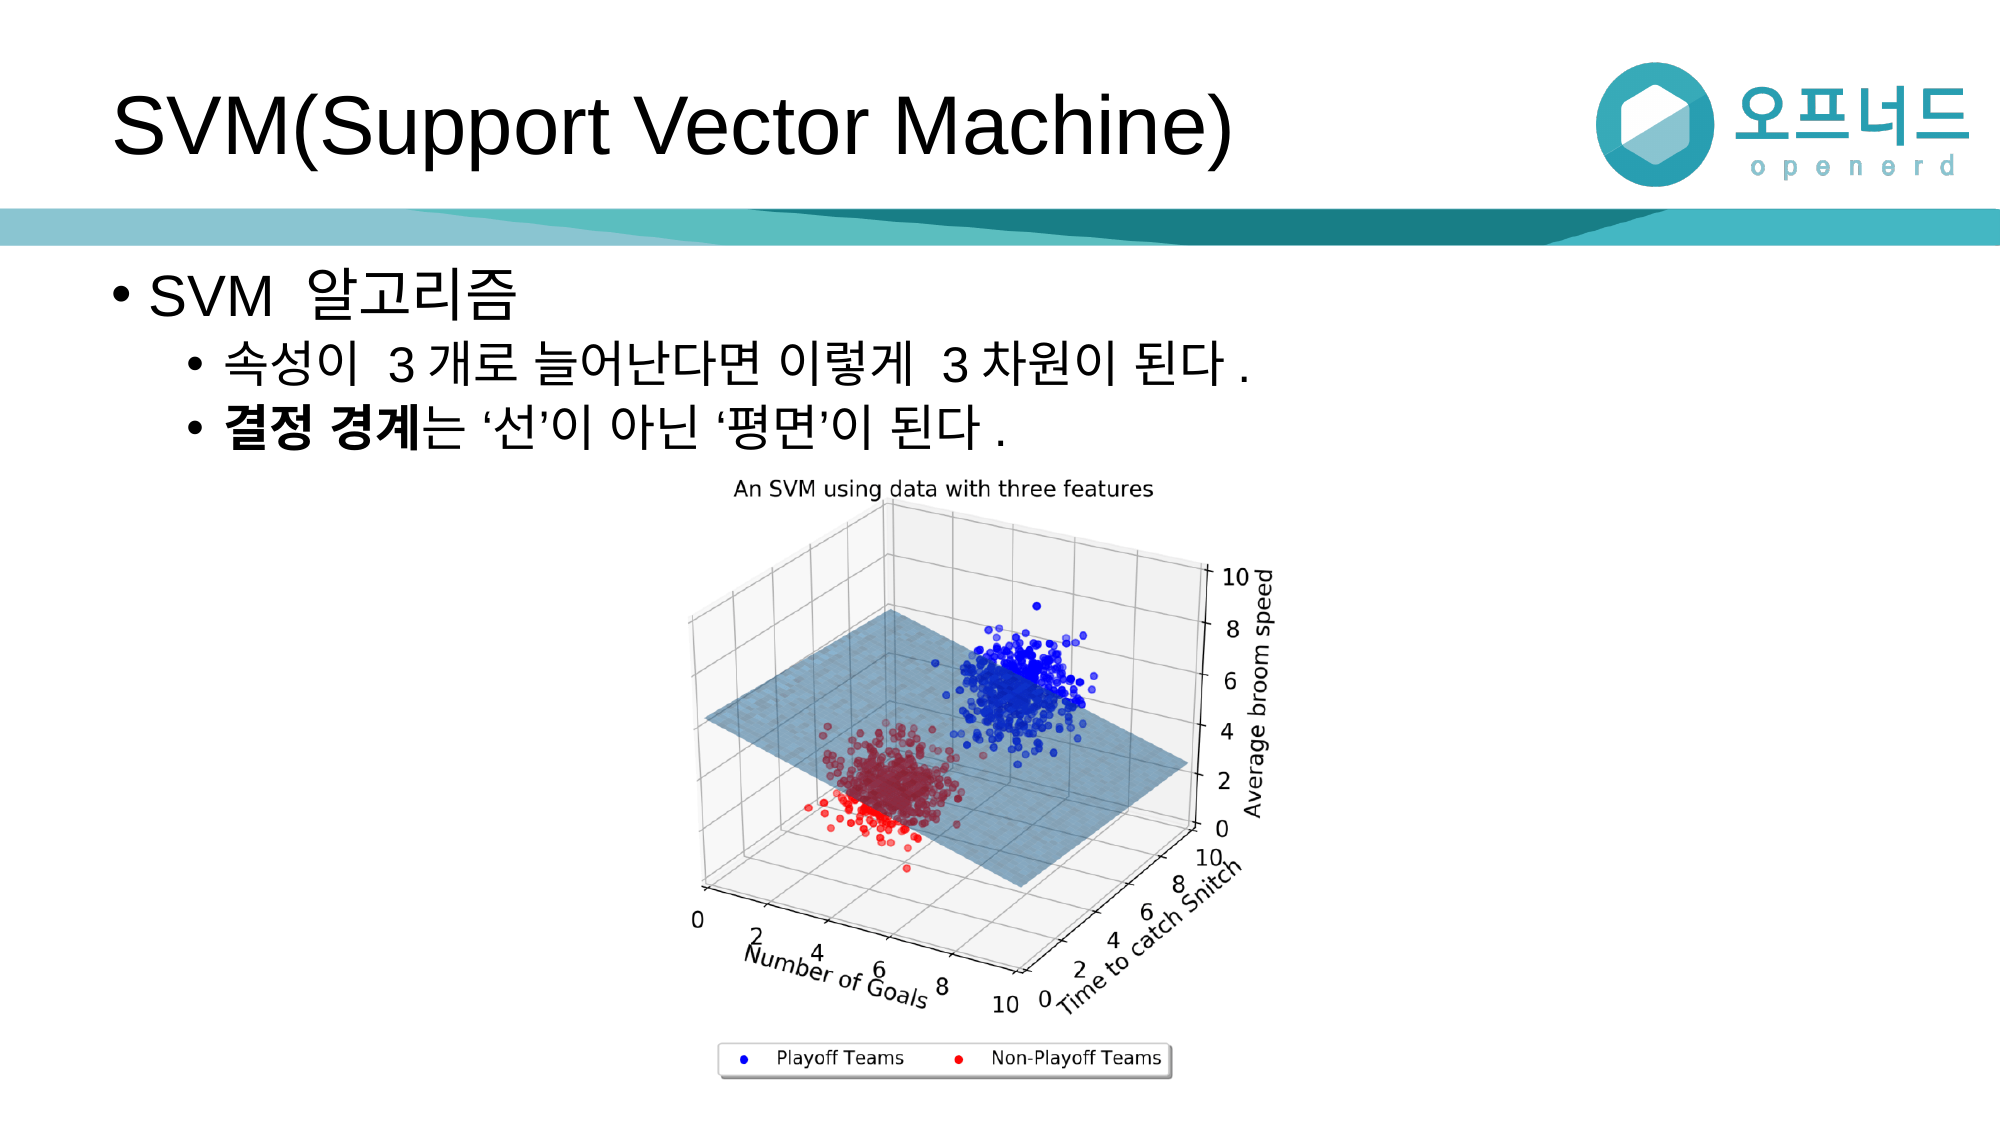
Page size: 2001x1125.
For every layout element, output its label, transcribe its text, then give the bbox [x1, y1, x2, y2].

list SVM 알고리즘 속성이 3개로 늘어난다면 이렇게 3차원이 된다. 결정 경계는 ‘선’이 아닌 ‘평면’이 된다. [96, 258, 1919, 1014]
picture [1919, 62, 1969, 187]
title SVM(Support Vector Machine) [96, 59, 1919, 196]
picture [508, 377, 1357, 1084]
picture [0, 208, 2000, 246]
